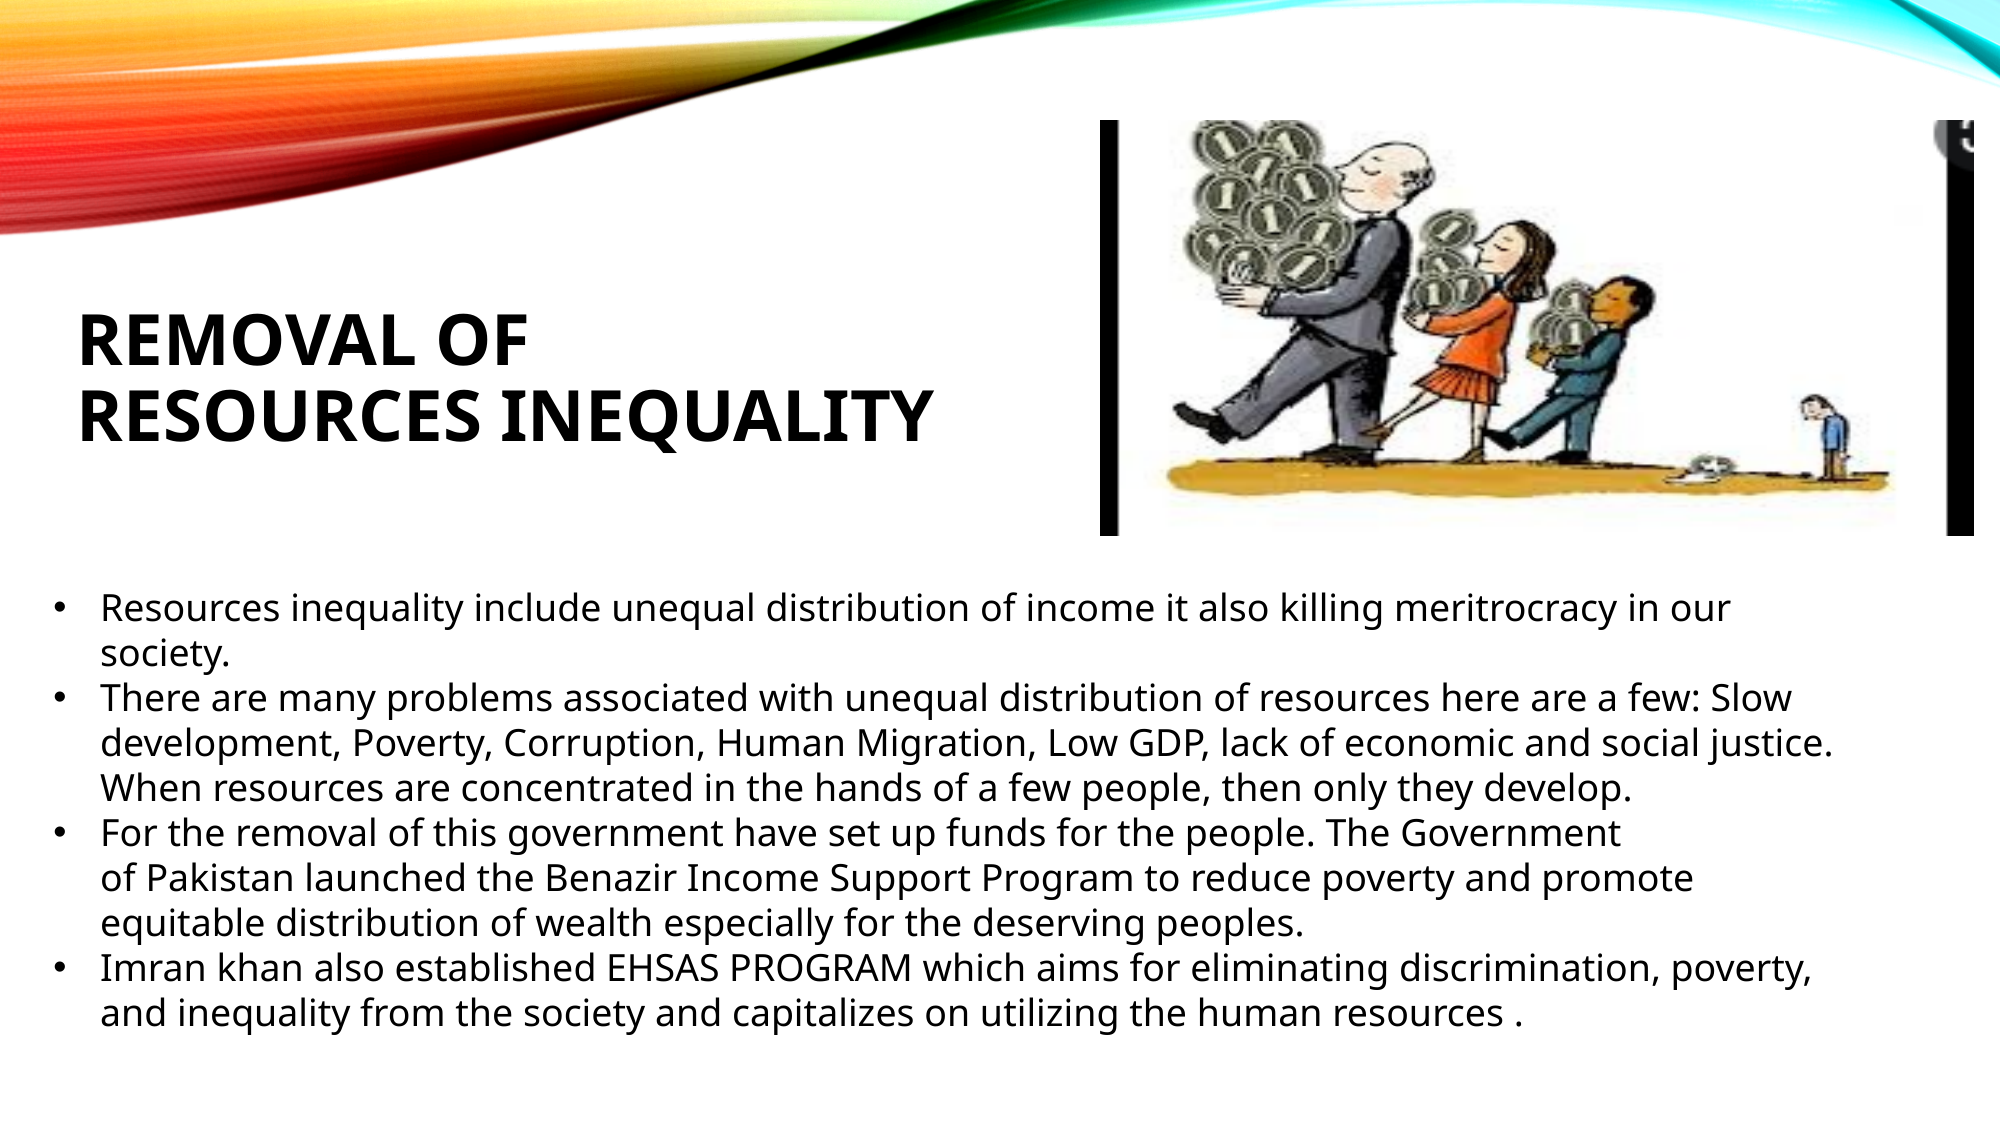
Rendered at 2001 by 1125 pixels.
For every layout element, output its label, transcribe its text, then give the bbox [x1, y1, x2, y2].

text_box Resources inequality include unequal distribution of income it also killing meritrocracy in our society. There are many problems associated with unequal distribution of resources here are a few: Slow development, Poverty, Corruption, Human Migration, Low GDP, lack of economic and social justice. When resources are concentrated in the hands of a few people, then only they develop. For the removal of this government have set up funds for the people. The Government of Pakistan launched the Benazir Income Support Program to reduce poverty and promote equitable distribution of wealth especially for the deserving peoples. Imran khan also established EHSAS PROGRAM which aims for eliminating discrimination, poverty, and inequality from the society and capitalizes on utilizing the human resources . [38, 576, 1880, 1125]
picture [0, 0, 2000, 536]
title Removal of Resources inequality [61, 274, 1041, 487]
